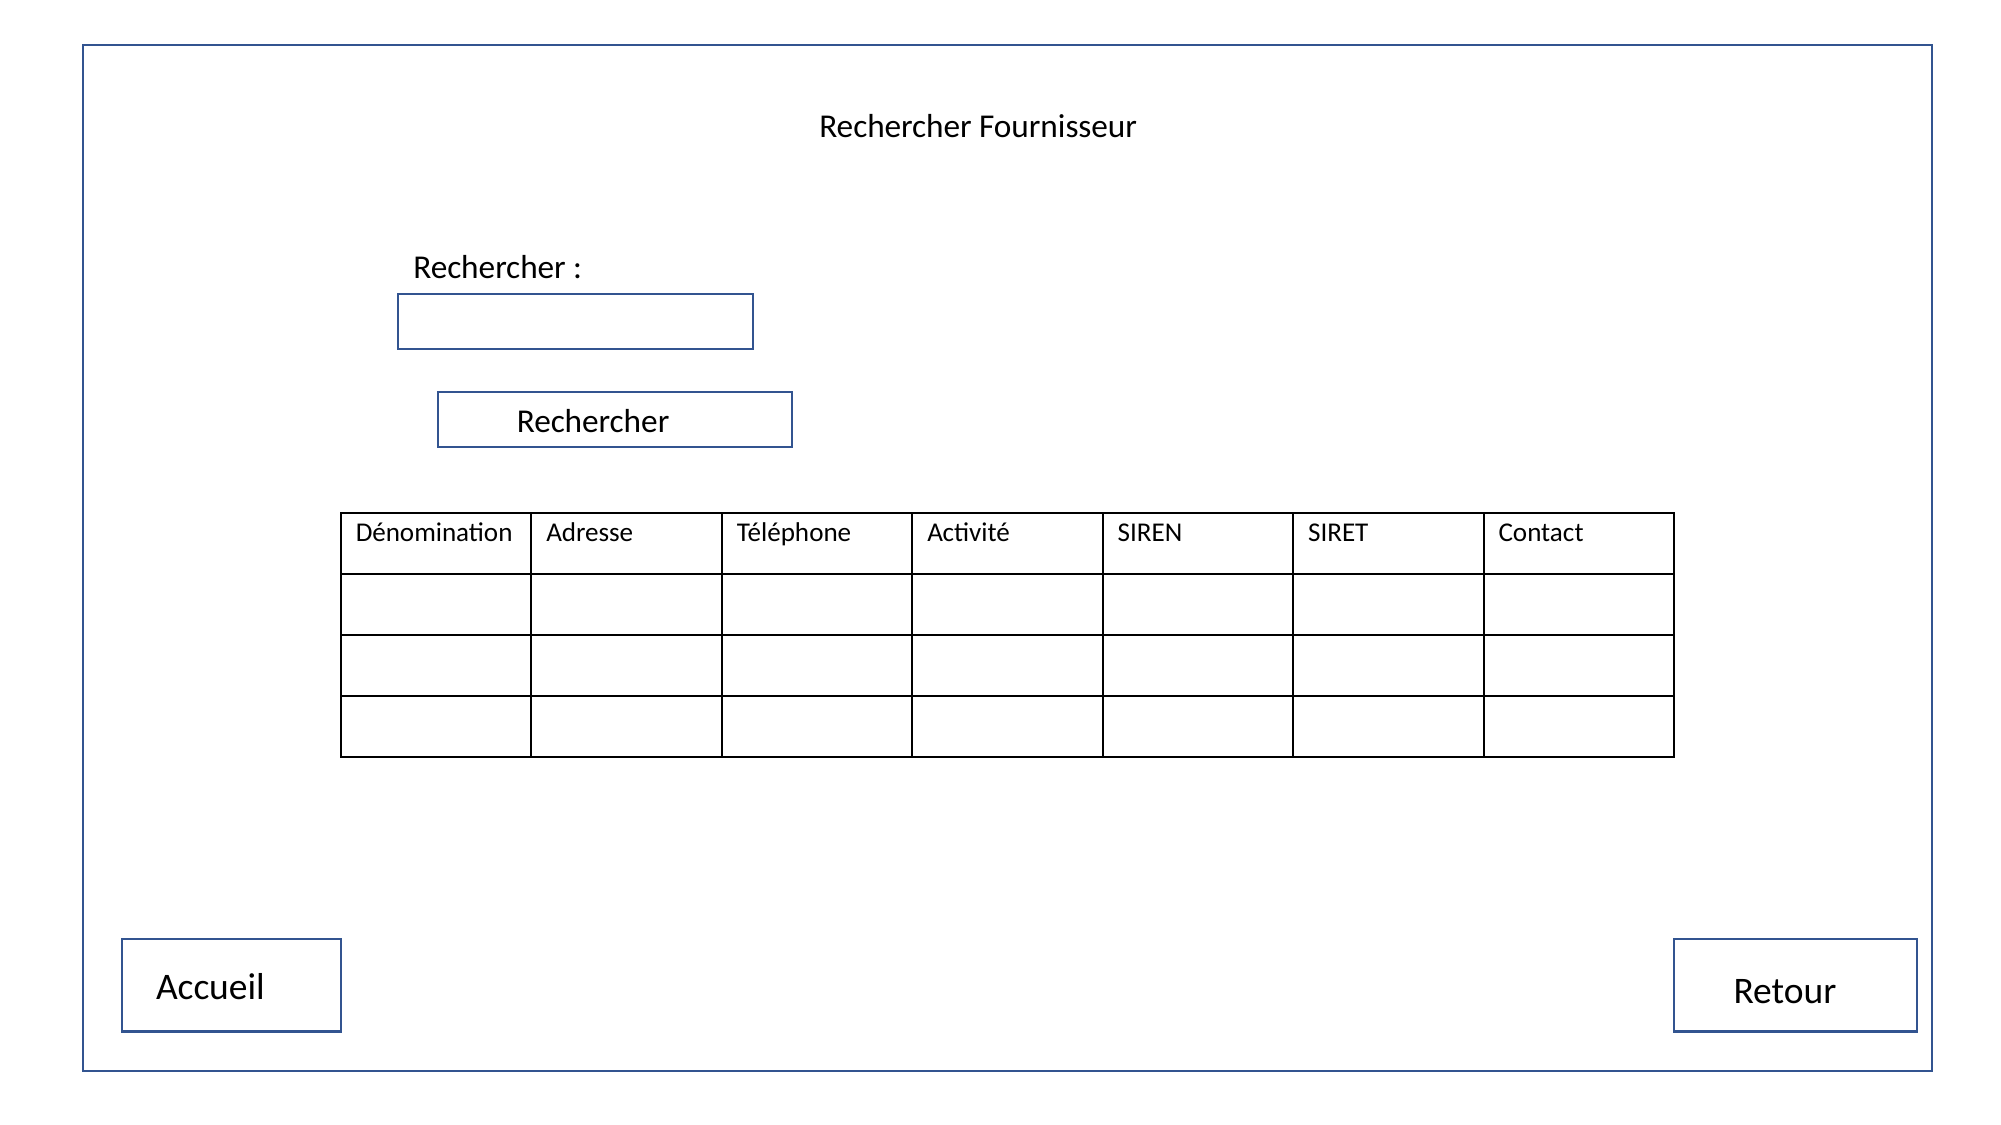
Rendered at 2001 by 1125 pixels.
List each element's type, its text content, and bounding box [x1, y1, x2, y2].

table_cell [1294, 575, 1483, 634]
table_header SIRET [1294, 514, 1483, 573]
table_header Téléphone [723, 514, 911, 573]
text_box Rechercher : [398, 238, 793, 293]
table_cell [532, 697, 721, 756]
table_cell [913, 697, 1102, 756]
table_header Activité [913, 514, 1102, 573]
table_header Adresse [532, 514, 721, 573]
table_cell [532, 575, 721, 634]
table_cell [1485, 697, 1673, 756]
table_cell [342, 697, 530, 756]
text_box [437, 391, 793, 448]
text_box [397, 293, 754, 350]
table_cell [913, 636, 1102, 695]
table_cell [1485, 575, 1673, 634]
table_header Dénomination [342, 514, 530, 573]
table_cell [1104, 575, 1292, 634]
text_box Accueil [141, 955, 361, 1015]
table_cell [723, 697, 911, 756]
table_cell [913, 575, 1102, 634]
table_header Contact [1485, 514, 1673, 573]
text_box [82, 44, 1933, 1072]
text_box Retour [1718, 958, 1878, 1019]
table_cell [1104, 636, 1292, 695]
table_cell [1485, 636, 1673, 695]
table_header SIREN [1104, 514, 1292, 573]
table_cell [342, 575, 530, 634]
table_cell [723, 575, 911, 634]
table_cell [723, 636, 911, 695]
text_box Rechercher [502, 391, 689, 447]
table_cell [1294, 697, 1483, 756]
text_box [1673, 938, 1918, 1033]
text_box Rechercher Fournisseur [804, 96, 1199, 152]
table_cell [532, 636, 721, 695]
table_cell [342, 636, 530, 695]
table_cell [1104, 697, 1292, 756]
table_cell [1294, 636, 1483, 695]
text_box [121, 938, 342, 1033]
